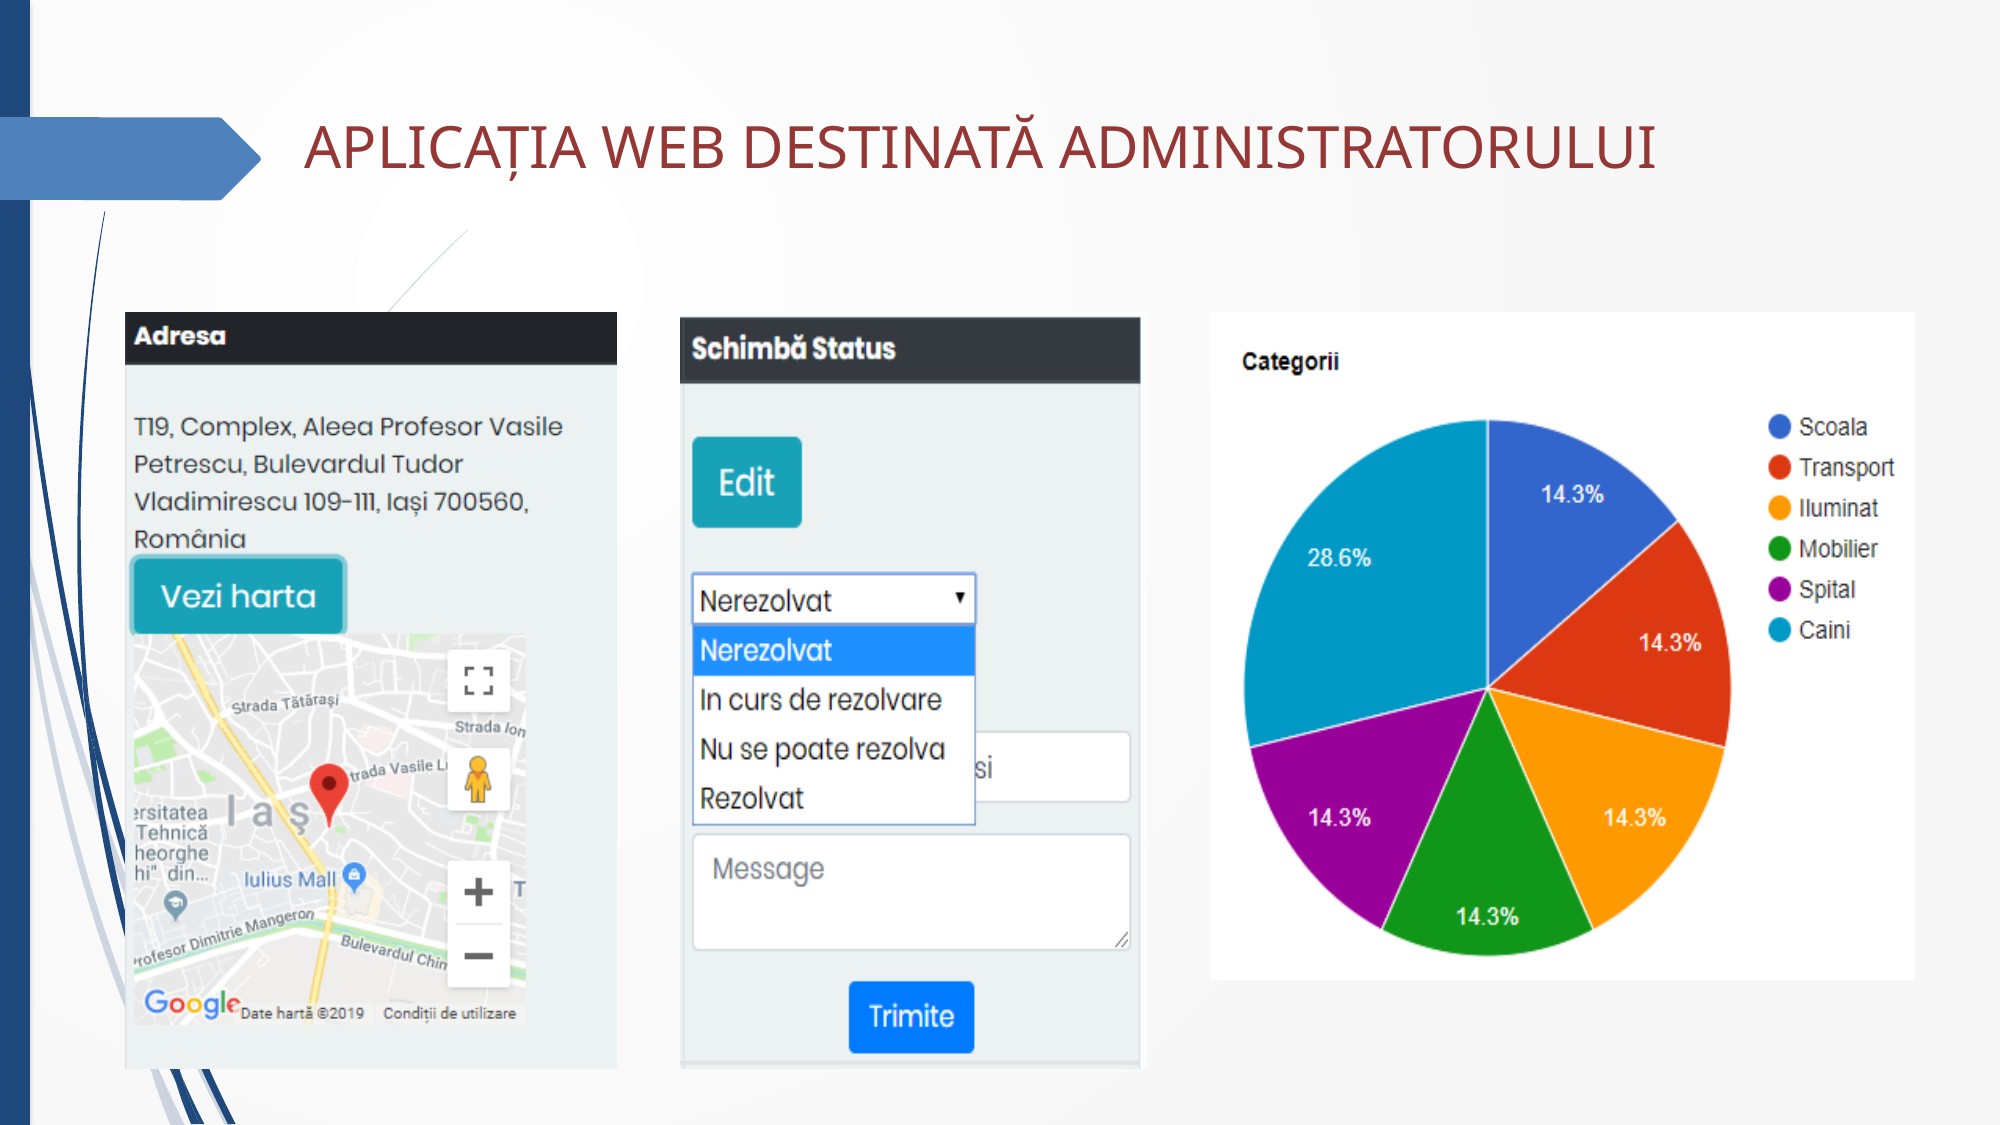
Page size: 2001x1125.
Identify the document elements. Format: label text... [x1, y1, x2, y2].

title APLICAȚIA WEB DESTINATĂ ADMINISTRATORULUI [289, 102, 1963, 313]
picture [680, 312, 1147, 1069]
picture [1210, 312, 1915, 980]
picture [125, 312, 617, 1069]
